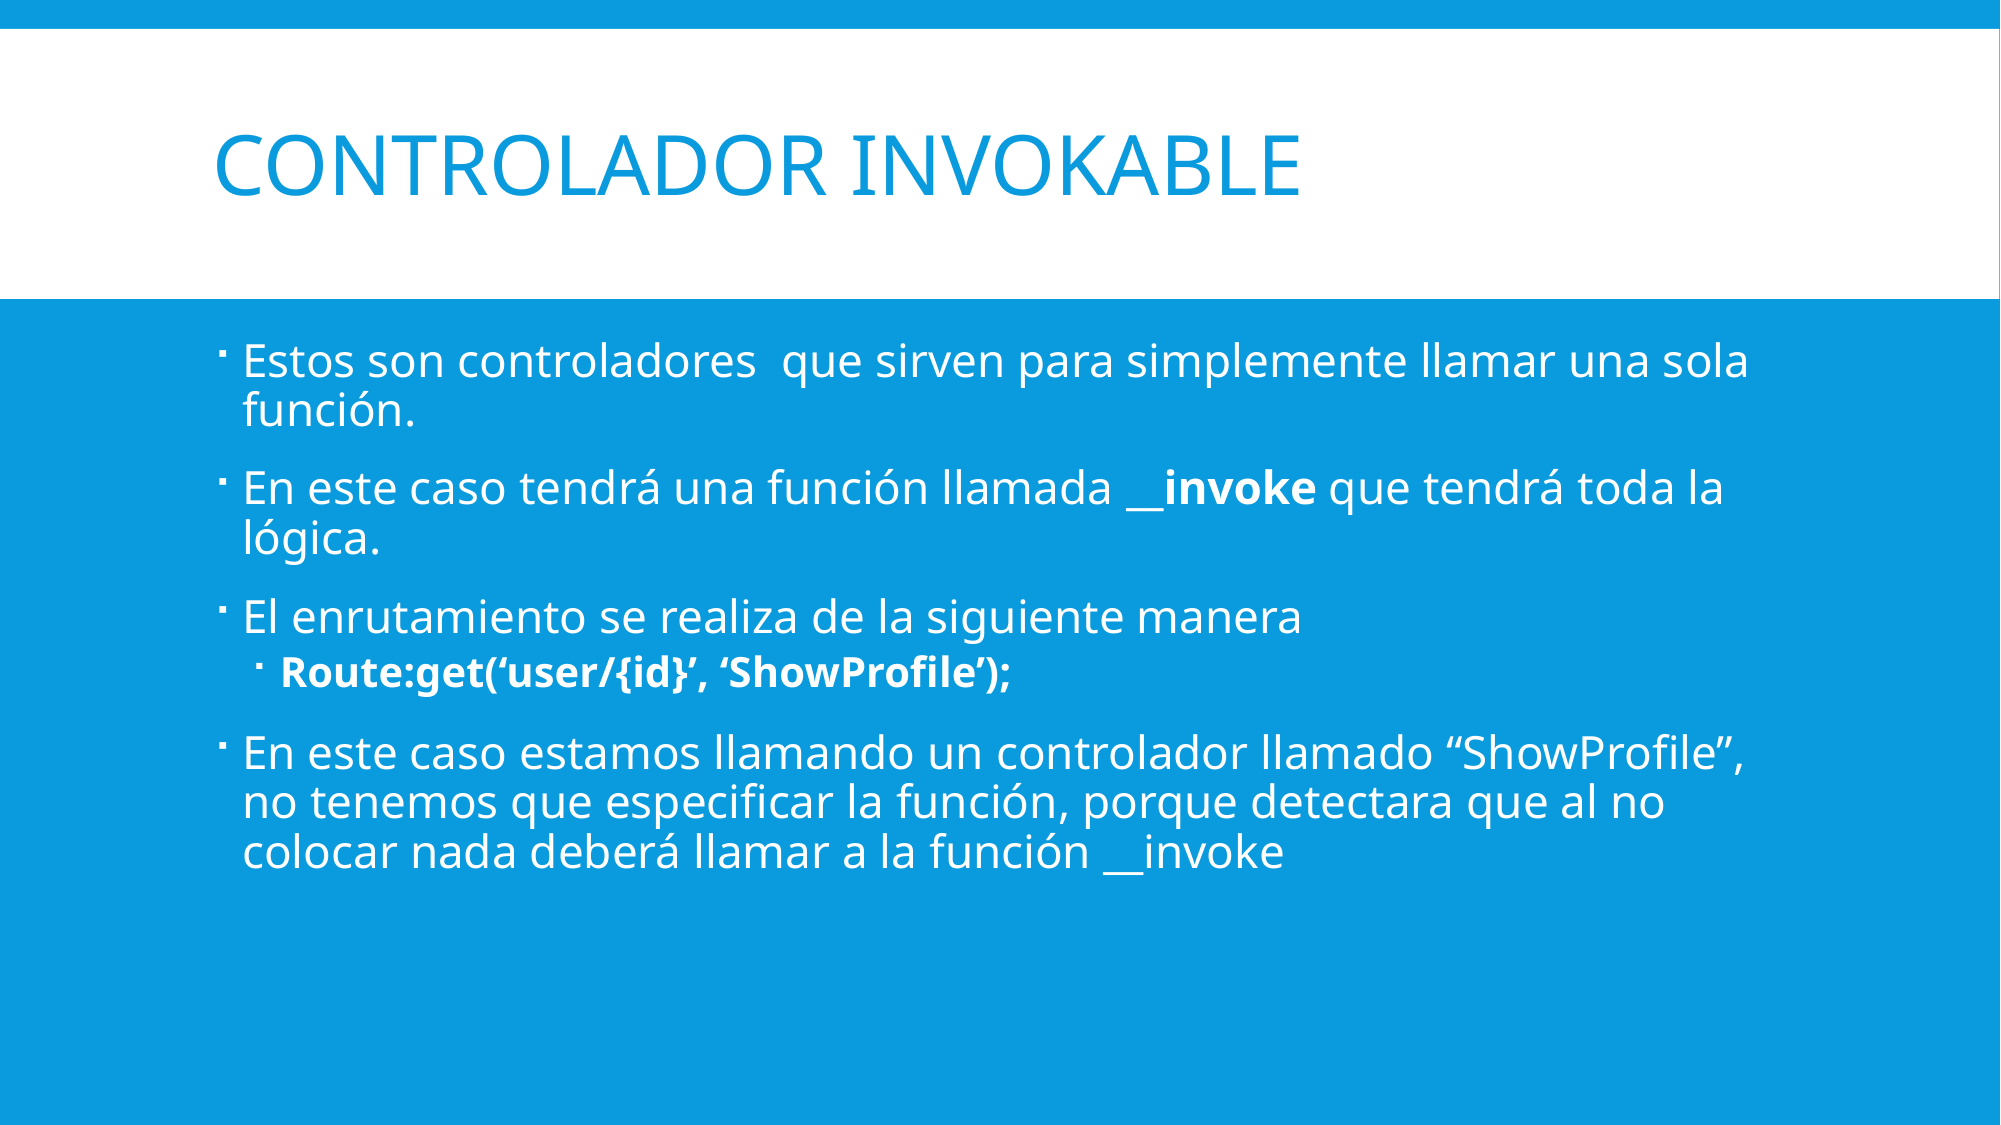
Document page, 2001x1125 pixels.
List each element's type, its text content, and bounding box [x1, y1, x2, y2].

list Estos son controladores que sirven para simplemente llamar una sola función. En este caso tendrá una función llamada __invoke que tendrá toda la lógica. El enrutamiento se realiza de la siguiente manera Route:get(‘user/{id}’, ‘ShowProfile’); En este caso estamos llamando un controlador llamado “ShowProfile”, no tenemos que especificar la función, porque detectara que al no colocar nada deberá llamar a la función __invoke [197, 329, 1803, 1020]
title Controlador invokable [197, 46, 1803, 295]
